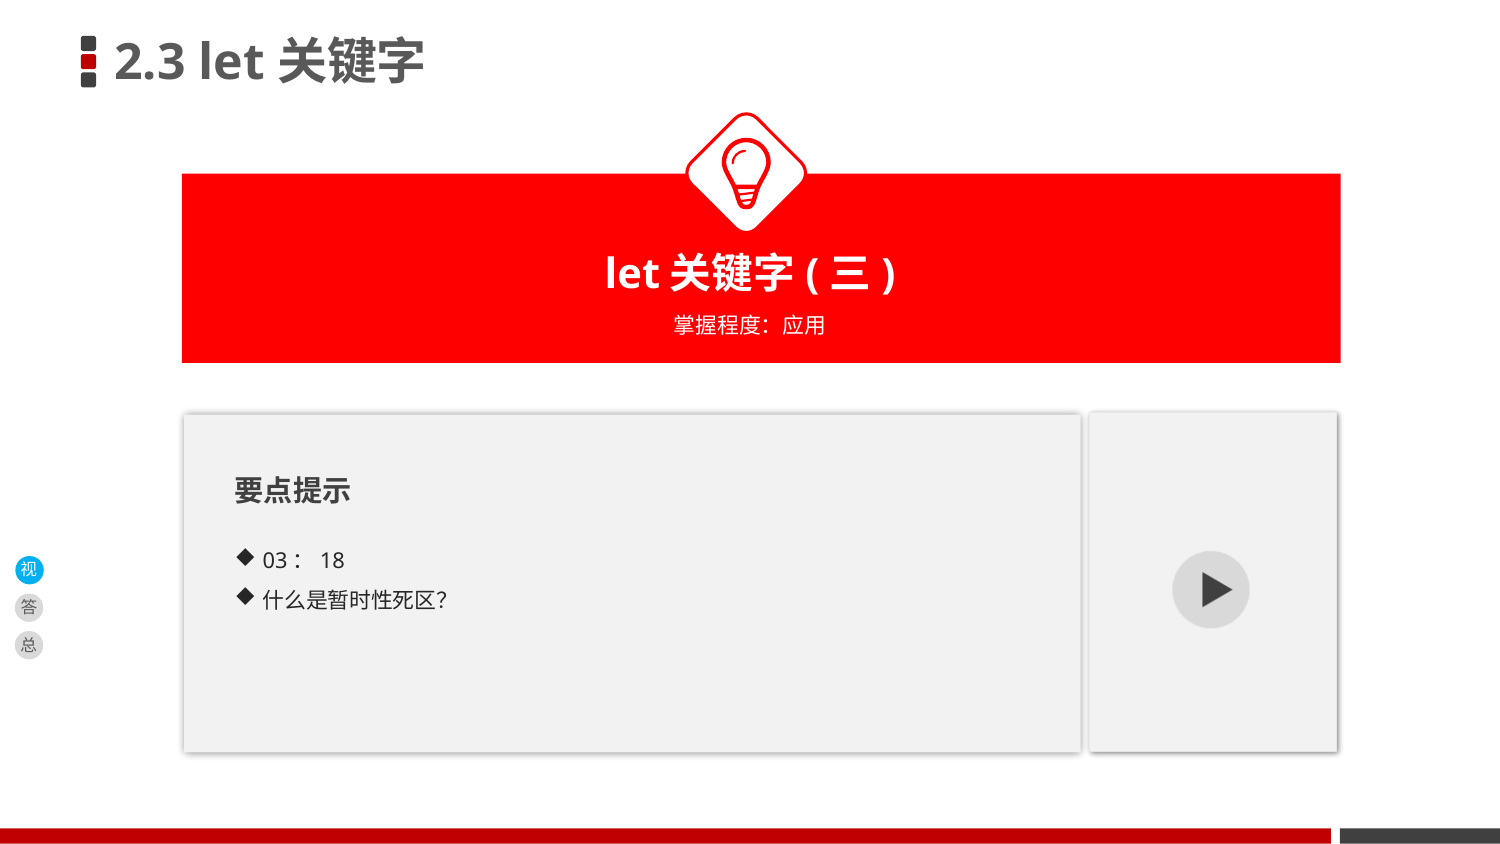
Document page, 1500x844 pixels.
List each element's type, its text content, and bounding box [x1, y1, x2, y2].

text_box 2.3 let关键字 [103, 0, 987, 130]
text_box [182, 412, 1077, 755]
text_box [5, 589, 54, 626]
picture [1082, 405, 1348, 762]
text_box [721, 137, 771, 210]
text_box 03：18 什么是暂时性死区？ [219, 526, 786, 620]
text_box [180, 172, 1343, 365]
text_box 掌握程度：应用 [496, 304, 1004, 346]
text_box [5, 626, 54, 663]
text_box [5, 551, 54, 588]
text_box let关键字(三) [537, 239, 963, 304]
text_box [684, 130, 808, 235]
text_box 要点提示 [219, 465, 797, 515]
